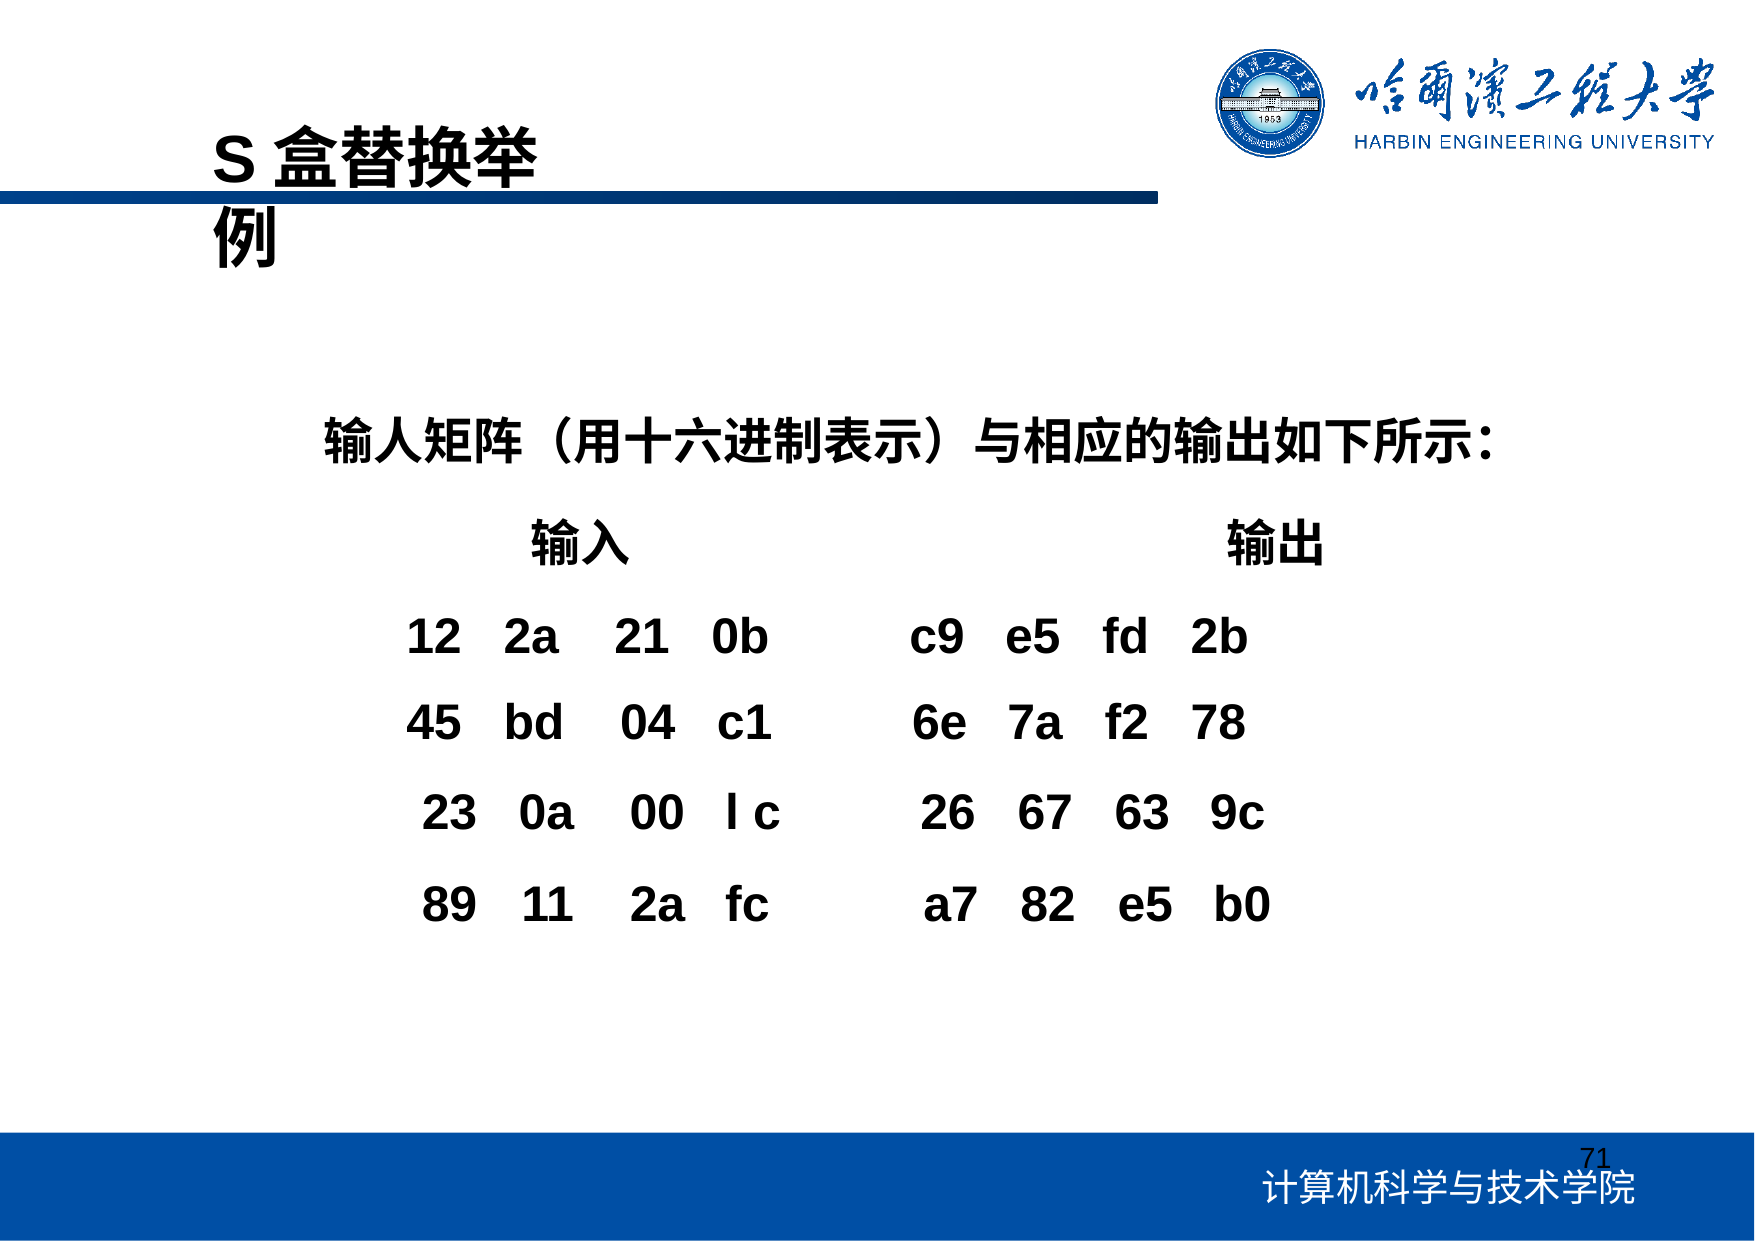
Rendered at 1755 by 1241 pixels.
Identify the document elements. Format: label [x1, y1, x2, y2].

slide_number [1575, 1139, 1616, 1241]
table_cell [401, 682, 1277, 934]
text_box [321, 407, 1532, 572]
table_header [401, 609, 1277, 682]
picture [1190, 30, 1739, 176]
title [210, 113, 594, 324]
